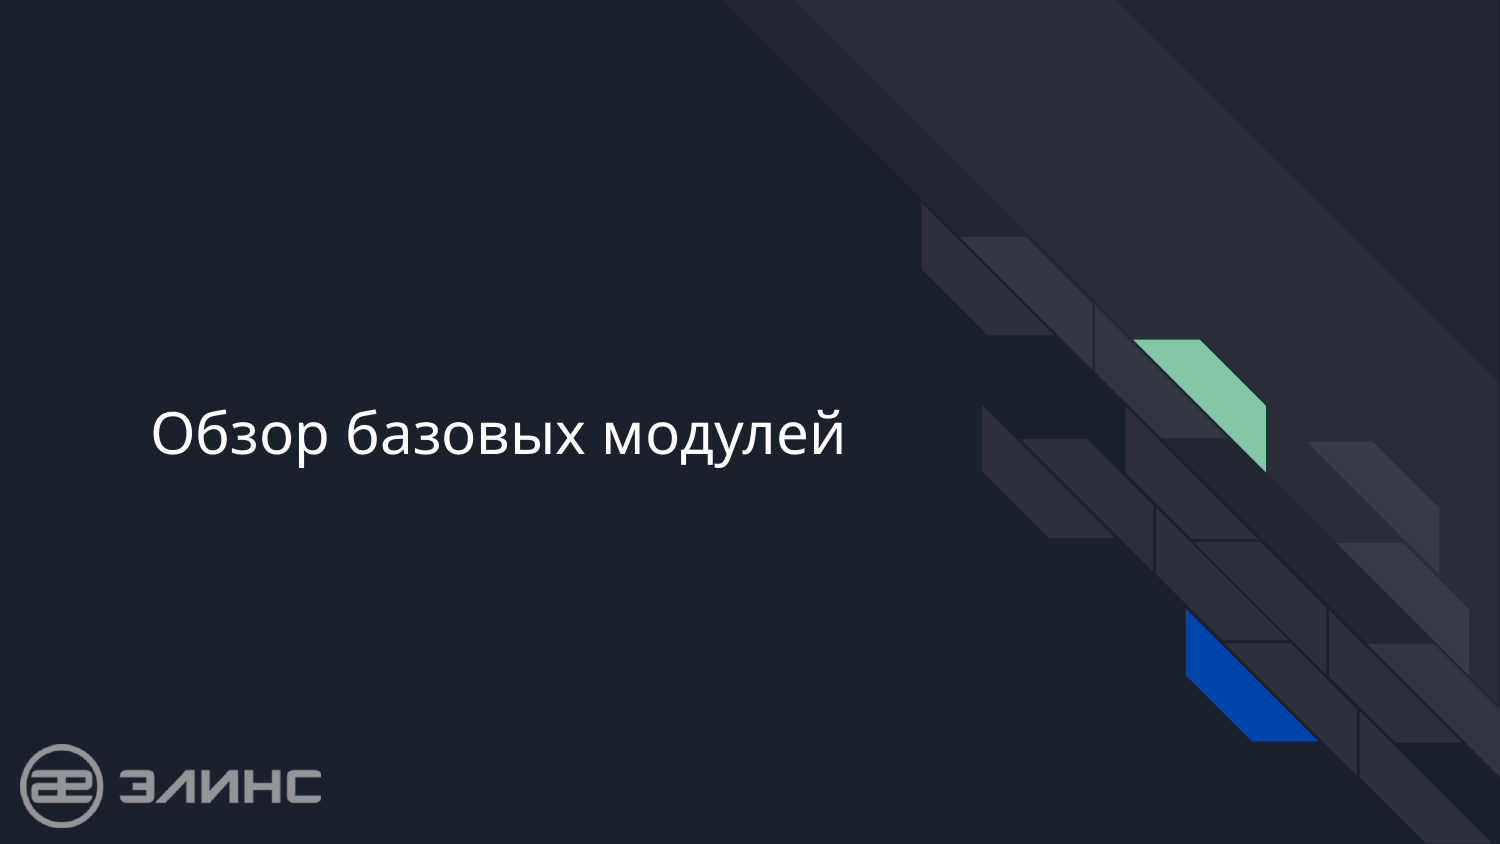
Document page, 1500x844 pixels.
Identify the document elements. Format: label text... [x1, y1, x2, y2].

picture [20, 744, 321, 828]
title Обзор базовых модулей [135, 336, 888, 526]
